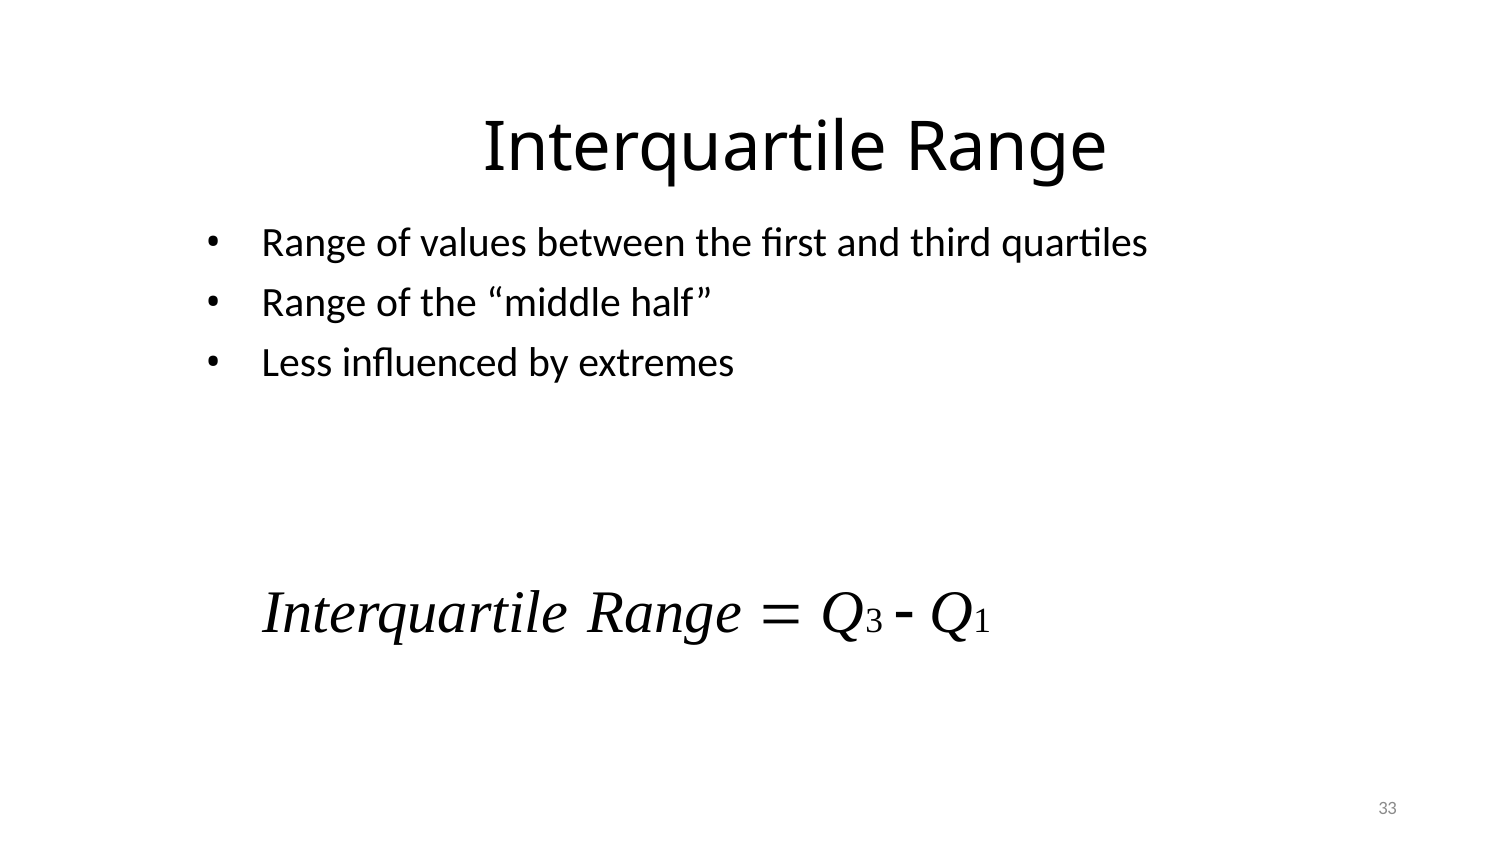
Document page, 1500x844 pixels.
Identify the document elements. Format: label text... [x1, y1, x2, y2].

title Interquartile Range [103, 39, 1397, 214]
text_box Range of values between the first and third quartiles Range of the “middle half” Less influenced by extremes Interquartile Range  Q3  Q1 [194, 212, 1264, 646]
slide_number 33 [1059, 559, 1397, 844]
